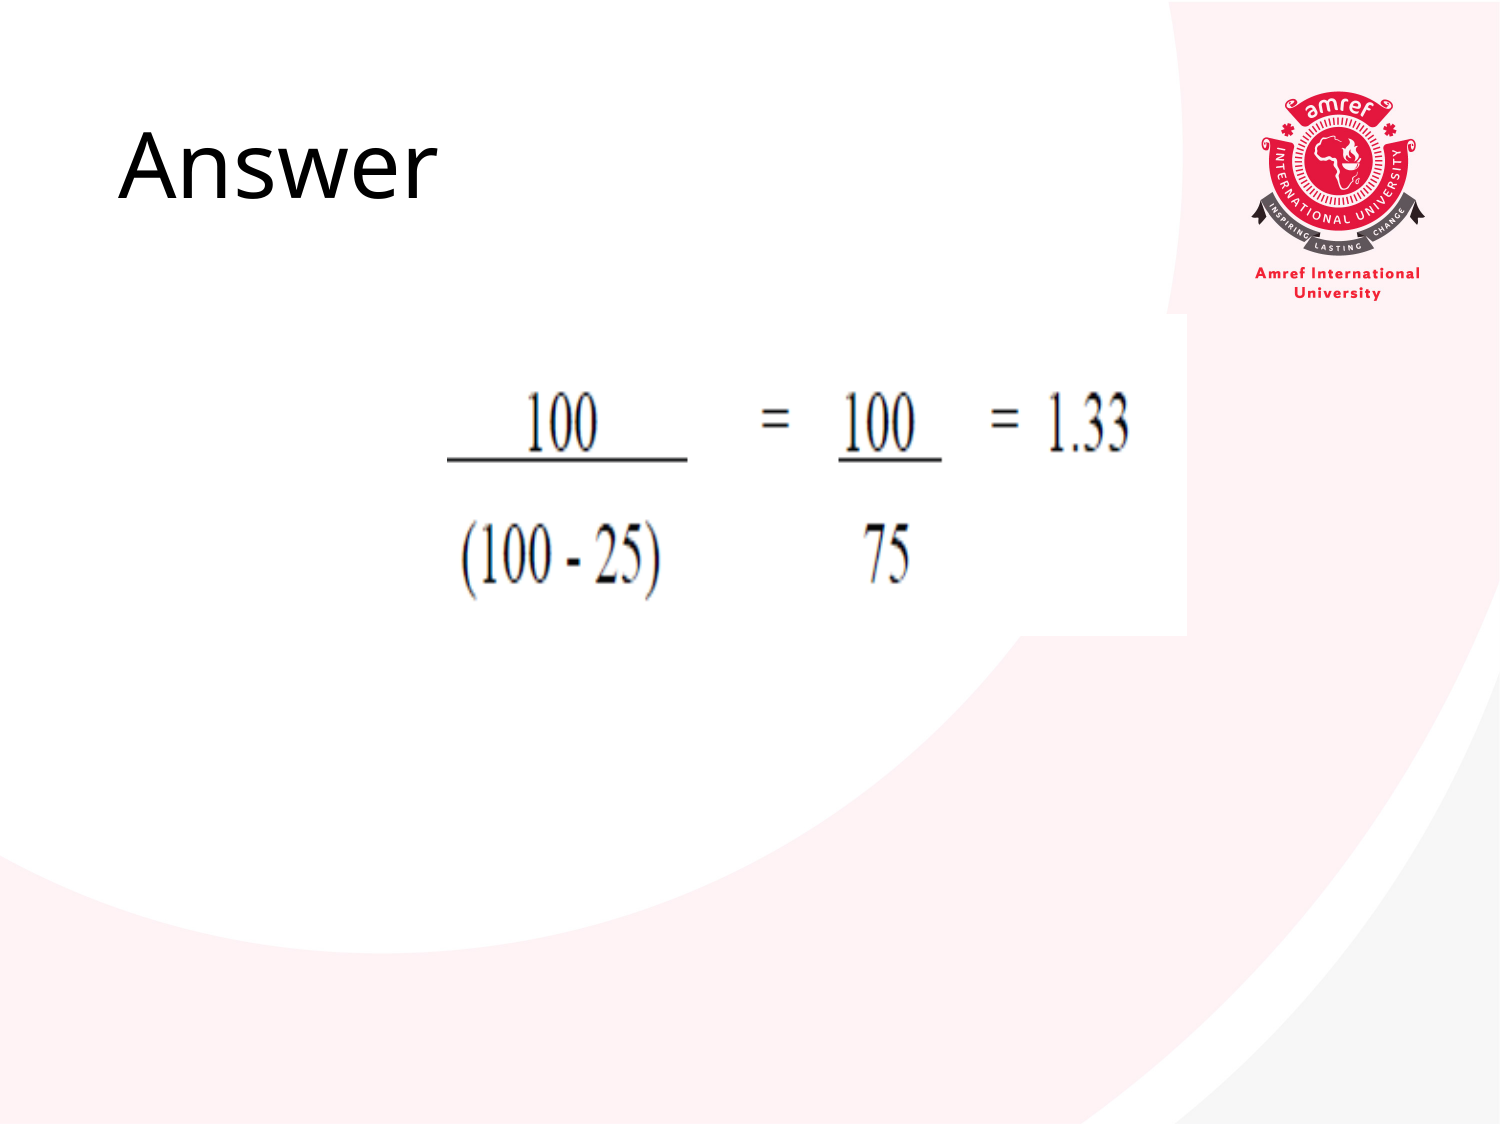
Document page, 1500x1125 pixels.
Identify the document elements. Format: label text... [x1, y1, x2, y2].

title Answer [103, 59, 1397, 278]
picture [0, 0, 1500, 1125]
